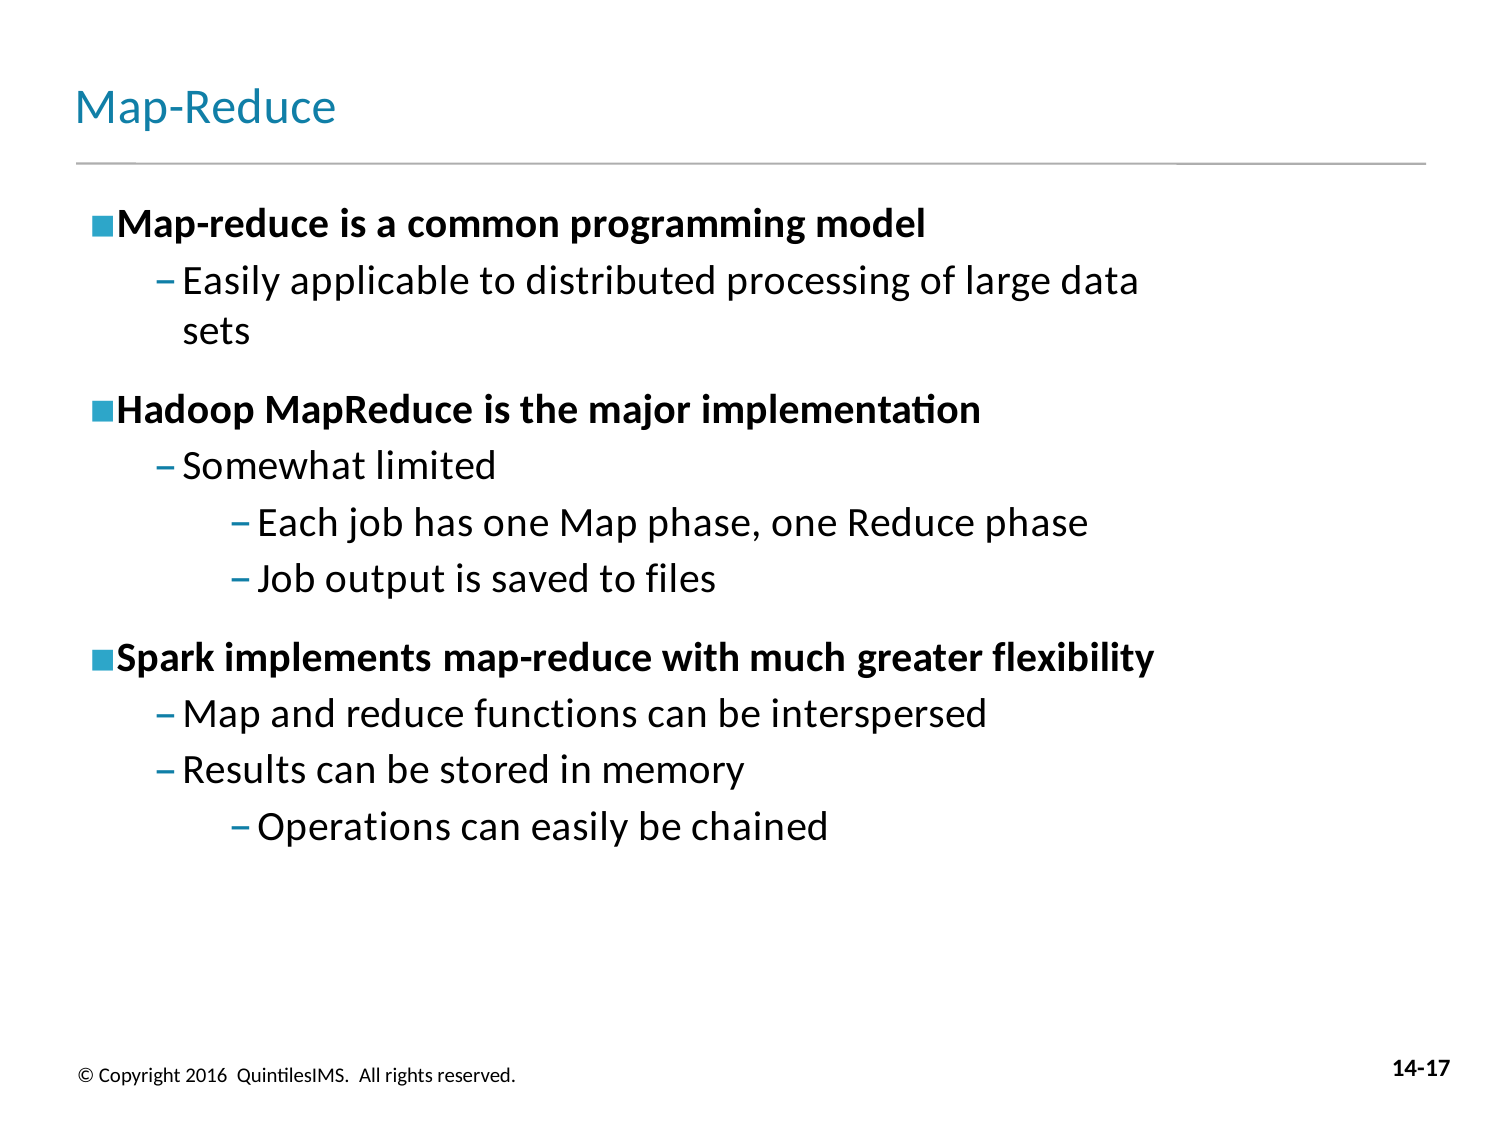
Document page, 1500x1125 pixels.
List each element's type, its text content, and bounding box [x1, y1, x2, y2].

footer © Copyright 2016 QuintilesIMS. All rights reserved. [75, 1061, 1187, 1125]
title Map-Reduce [72, 73, 1428, 262]
text_box Map-reduce is a common programming model Easily applicable to distributed processing of large data sets Hadoop MapReduce is the major implementation Somewhat limited Each job has one Map phase, one Reduce phase Job output is saved to files Spark implements map-reduce with much greater flexibility Map and reduce functions can be interspersed Results can be stored in memory Operations can easily be chained [86, 262, 1191, 849]
slide_number 14-17 [1389, 1051, 1455, 1125]
